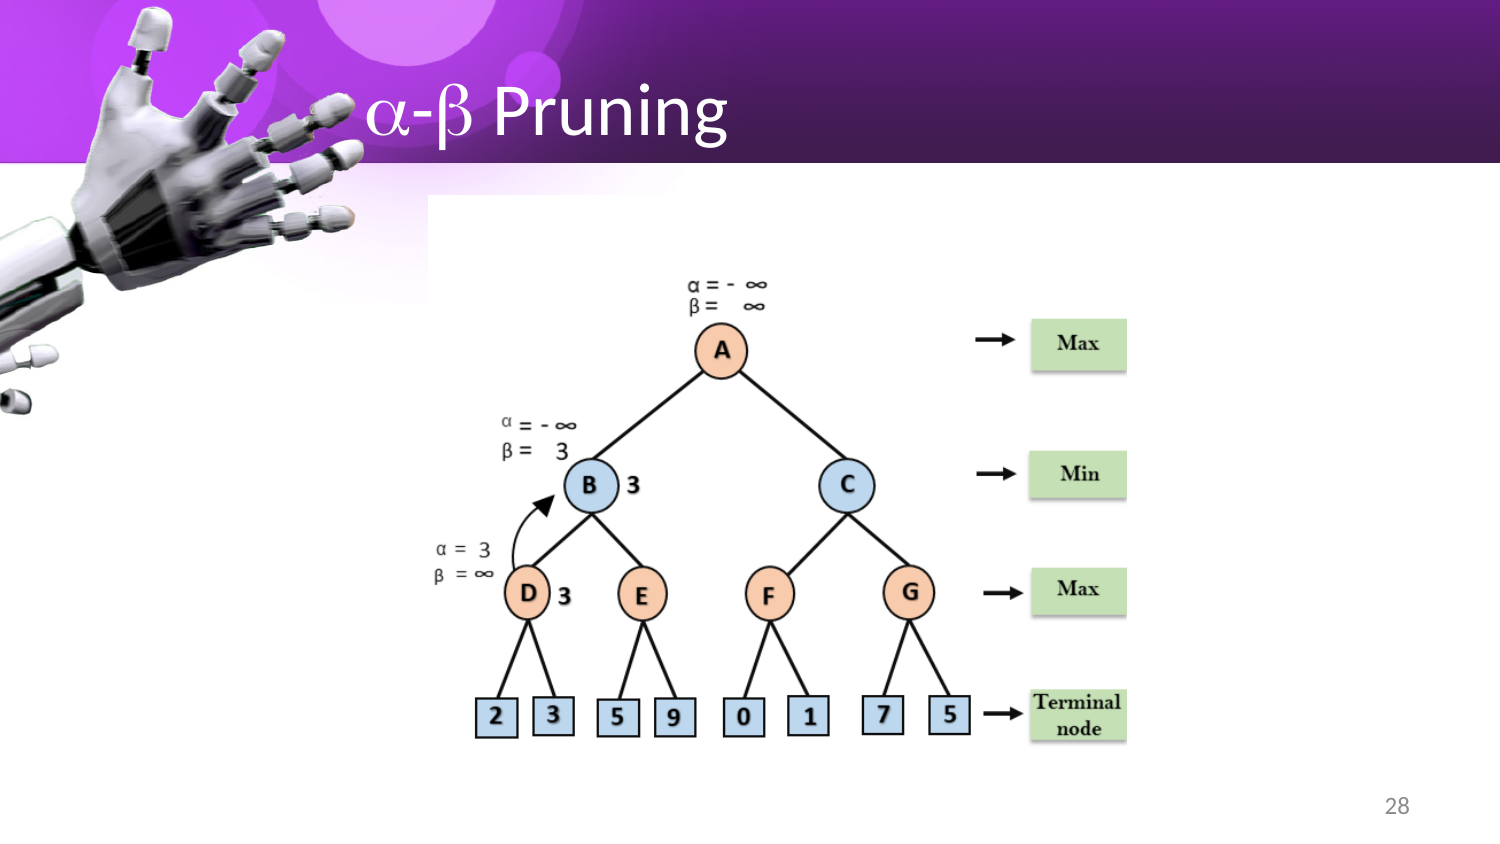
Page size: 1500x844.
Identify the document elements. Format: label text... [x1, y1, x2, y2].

slide_number 28 [1126, 782, 1425, 827]
picture [0, 0, 1500, 844]
title - Pruning [349, 46, 1402, 166]
